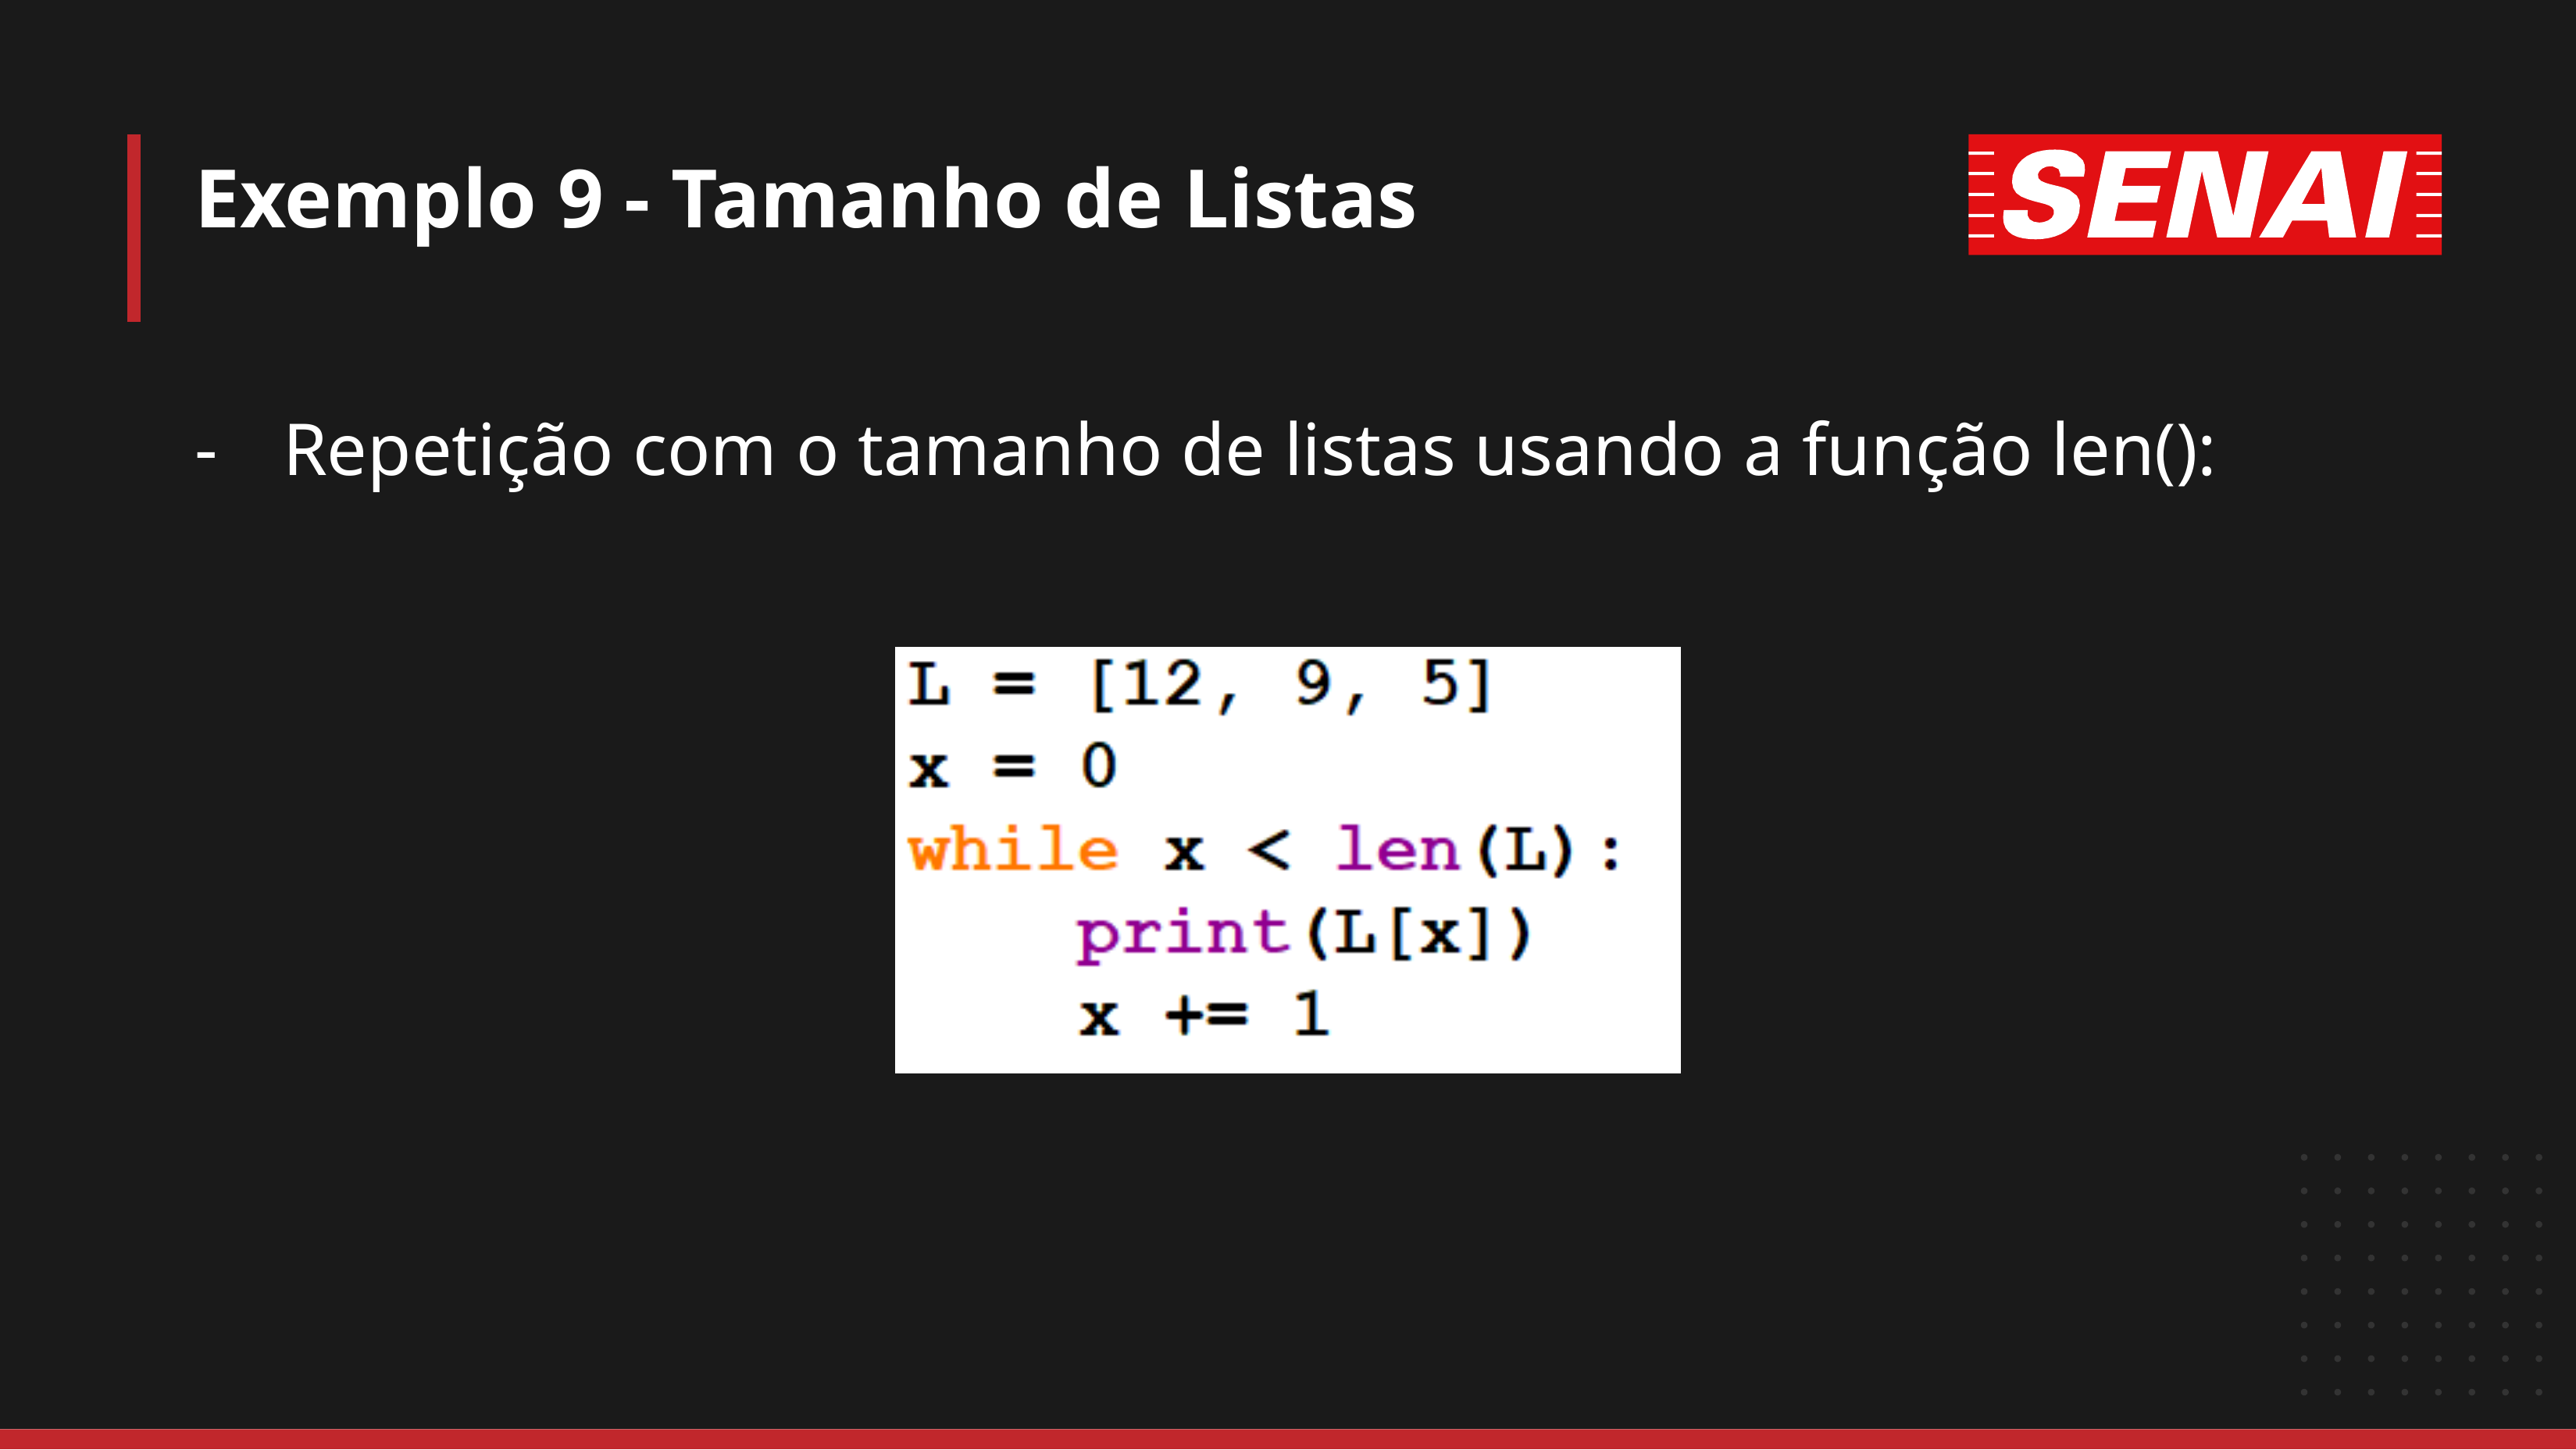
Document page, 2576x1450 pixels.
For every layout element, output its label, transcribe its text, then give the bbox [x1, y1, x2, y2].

text_box [2334, 1355, 2342, 1362]
text_box [2468, 1388, 2476, 1396]
text_box [2468, 1221, 2476, 1228]
text_box [2435, 1321, 2442, 1329]
text_box [2468, 1188, 2476, 1195]
text_box [2535, 1154, 2542, 1161]
text_box [2535, 1321, 2542, 1329]
text_box [2435, 1254, 2442, 1262]
text_box [2435, 1288, 2442, 1295]
text_box [2435, 1355, 2442, 1362]
text_box [2435, 1388, 2442, 1396]
text_box [2435, 1154, 2442, 1161]
text_box [2535, 1388, 2542, 1396]
text_box [2300, 1355, 2308, 1362]
text_box [2300, 1321, 2308, 1329]
picture [895, 647, 1681, 1073]
text_box [2435, 1188, 2442, 1195]
text_box [2300, 1188, 2308, 1195]
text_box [1968, 134, 2442, 255]
text_box [2401, 1388, 2409, 1396]
text_box [2535, 1188, 2542, 1195]
text_box [2367, 1355, 2375, 1362]
text_box [2502, 1221, 2509, 1228]
text_box [2334, 1388, 2342, 1396]
text_box [2300, 1221, 2308, 1228]
text_box [2502, 1355, 2509, 1362]
text_box [2468, 1321, 2476, 1329]
text_box [2535, 1221, 2542, 1228]
text_box [2401, 1154, 2409, 1161]
text_box [2401, 1321, 2409, 1329]
title Exemplo 9 - Tamanho de Listas [193, 126, 1517, 370]
text_box [2401, 1221, 2409, 1228]
text_box [0, 1429, 2576, 1449]
text_box [2502, 1288, 2509, 1295]
text_box [2367, 1288, 2375, 1295]
text_box [2334, 1188, 2342, 1195]
text_box [2502, 1321, 2509, 1329]
text_box [2367, 1188, 2375, 1195]
text_box [2401, 1355, 2409, 1362]
text_box [2502, 1188, 2509, 1195]
text_box [2435, 1221, 2442, 1228]
text_box [2468, 1154, 2476, 1161]
text_box [2367, 1254, 2375, 1262]
text_box [2367, 1321, 2375, 1329]
text_box [2535, 1254, 2542, 1262]
text_box [2334, 1254, 2342, 1262]
text_box [2535, 1288, 2542, 1295]
text_box [2401, 1188, 2409, 1195]
text_box Repetição com o tamanho de listas usando a função len(): [193, 372, 2409, 490]
text_box [2468, 1254, 2476, 1262]
text_box [2300, 1154, 2308, 1161]
text_box [2334, 1221, 2342, 1228]
text_box [2468, 1355, 2476, 1362]
text_box [2367, 1221, 2375, 1228]
text_box [2334, 1154, 2342, 1161]
text_box [2300, 1288, 2308, 1295]
text_box [2502, 1154, 2509, 1161]
text_box [2300, 1388, 2308, 1396]
text_box [2535, 1355, 2542, 1362]
text_box [2367, 1388, 2375, 1396]
text_box [2502, 1254, 2509, 1262]
text_box [2334, 1321, 2342, 1329]
text_box [2300, 1254, 2308, 1262]
text_box [2502, 1388, 2509, 1396]
text_box [2334, 1288, 2342, 1295]
text_box [2401, 1254, 2409, 1262]
text_box [2367, 1154, 2375, 1161]
text_box [2401, 1288, 2409, 1295]
text_box [2468, 1288, 2476, 1295]
